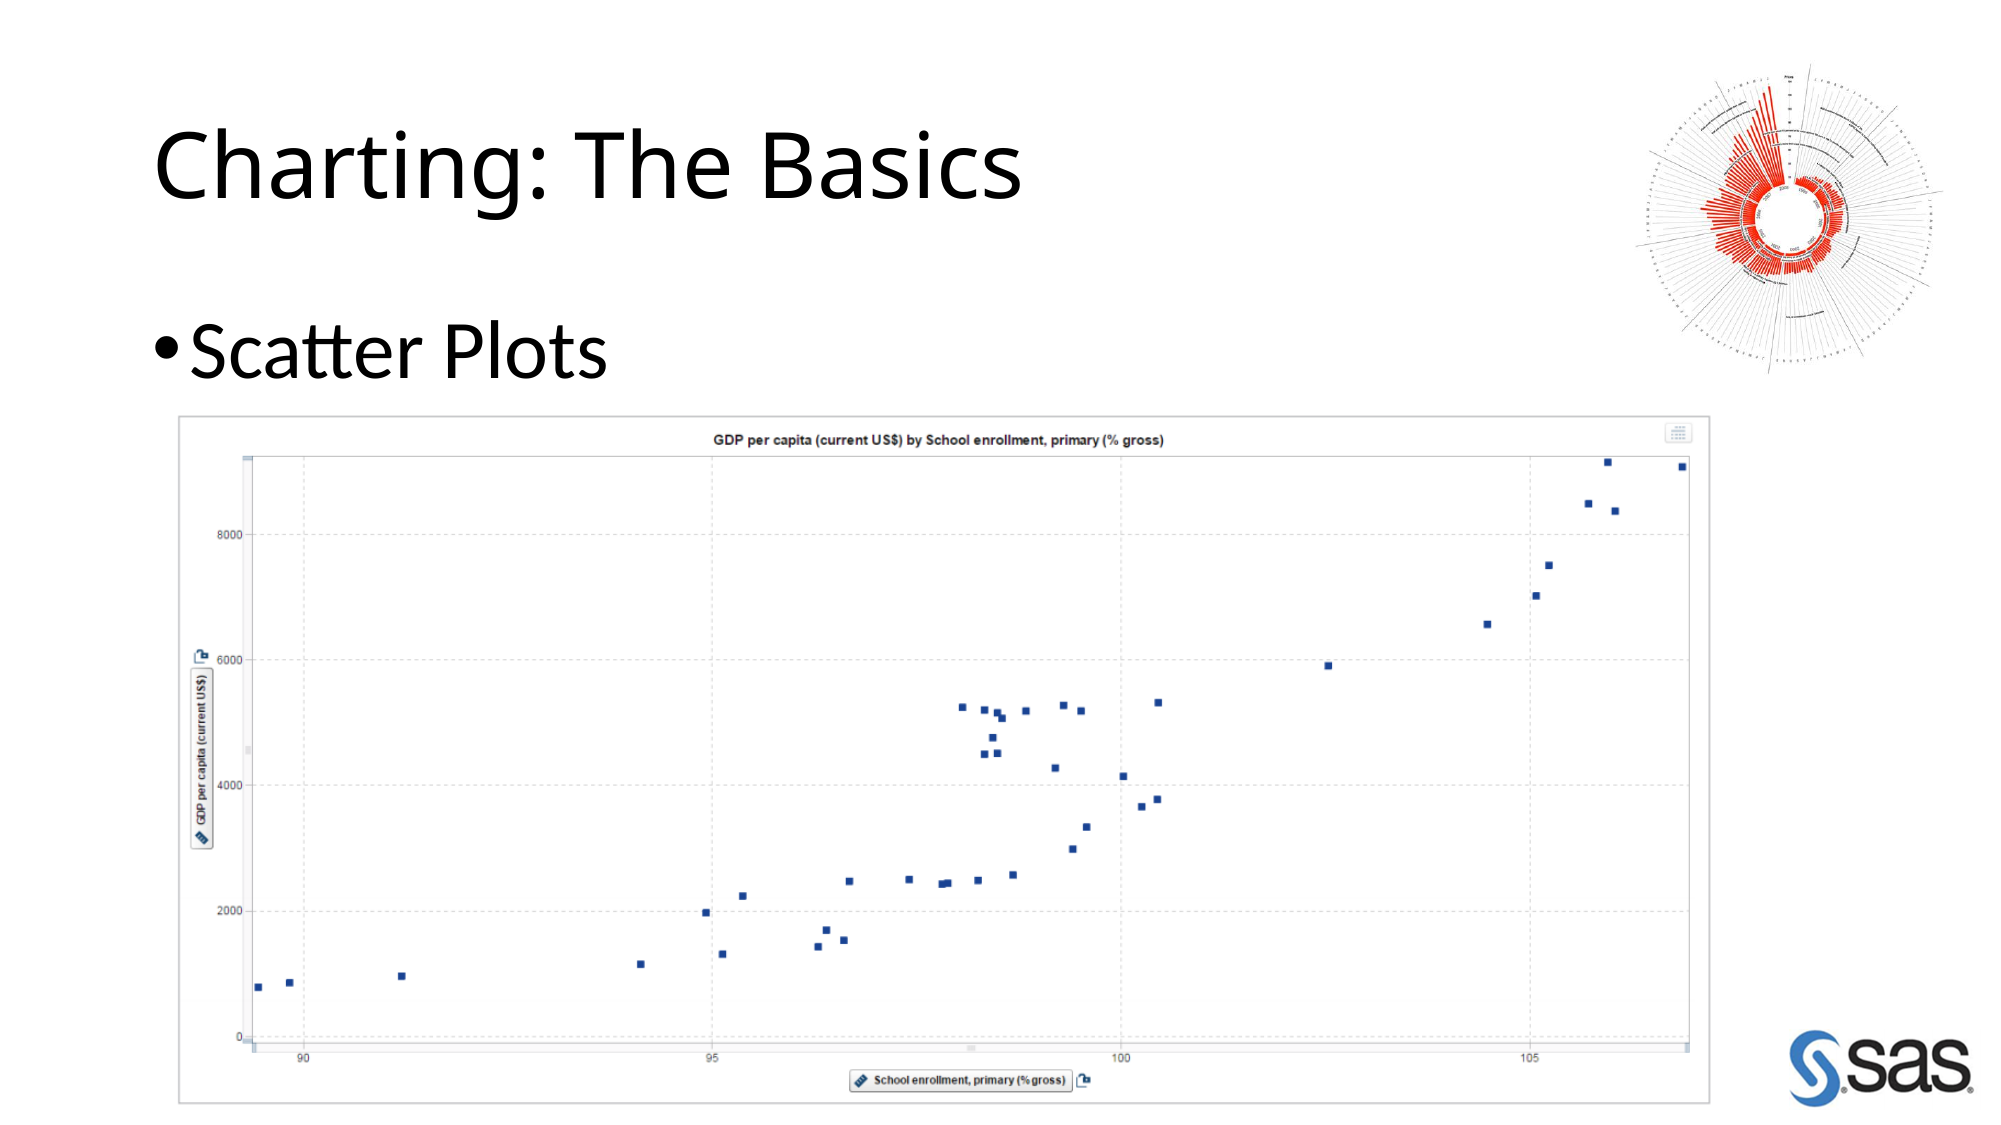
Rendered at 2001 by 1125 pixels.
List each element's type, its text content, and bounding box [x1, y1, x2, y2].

title Charting: The Basics [137, 59, 1863, 278]
picture [174, 413, 1713, 1110]
list Scatter Plots [137, 299, 1458, 1014]
picture [1578, 60, 2000, 377]
picture [1789, 1029, 1981, 1110]
